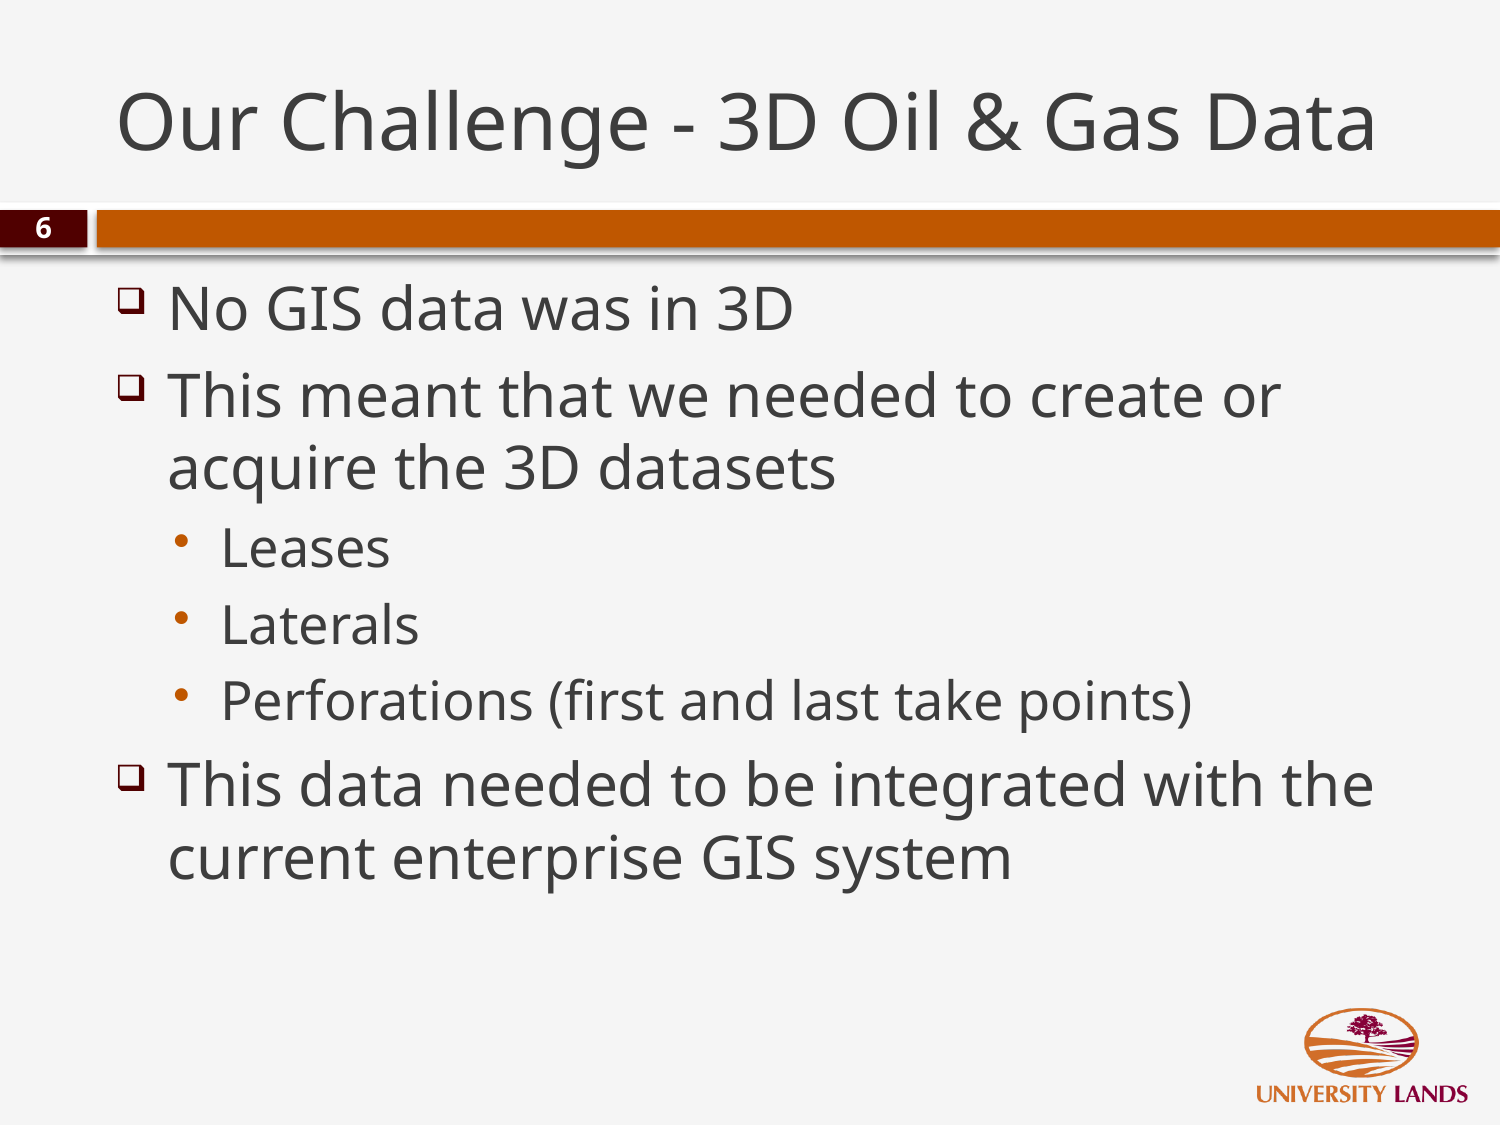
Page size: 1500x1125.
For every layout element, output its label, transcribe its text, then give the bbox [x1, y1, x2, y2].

slide_number 6 [0, 208, 88, 249]
list No GIS data was in 3D This meant that we needed to create or acquire the 3D datasets Leases Laterals Perforations (first and last take points) This data needed to be integrated with the current enterprise GIS system [100, 262, 1438, 1000]
picture [1224, 980, 1500, 1125]
title Our Challenge - 3D Oil & Gas Data [100, 37, 1438, 200]
